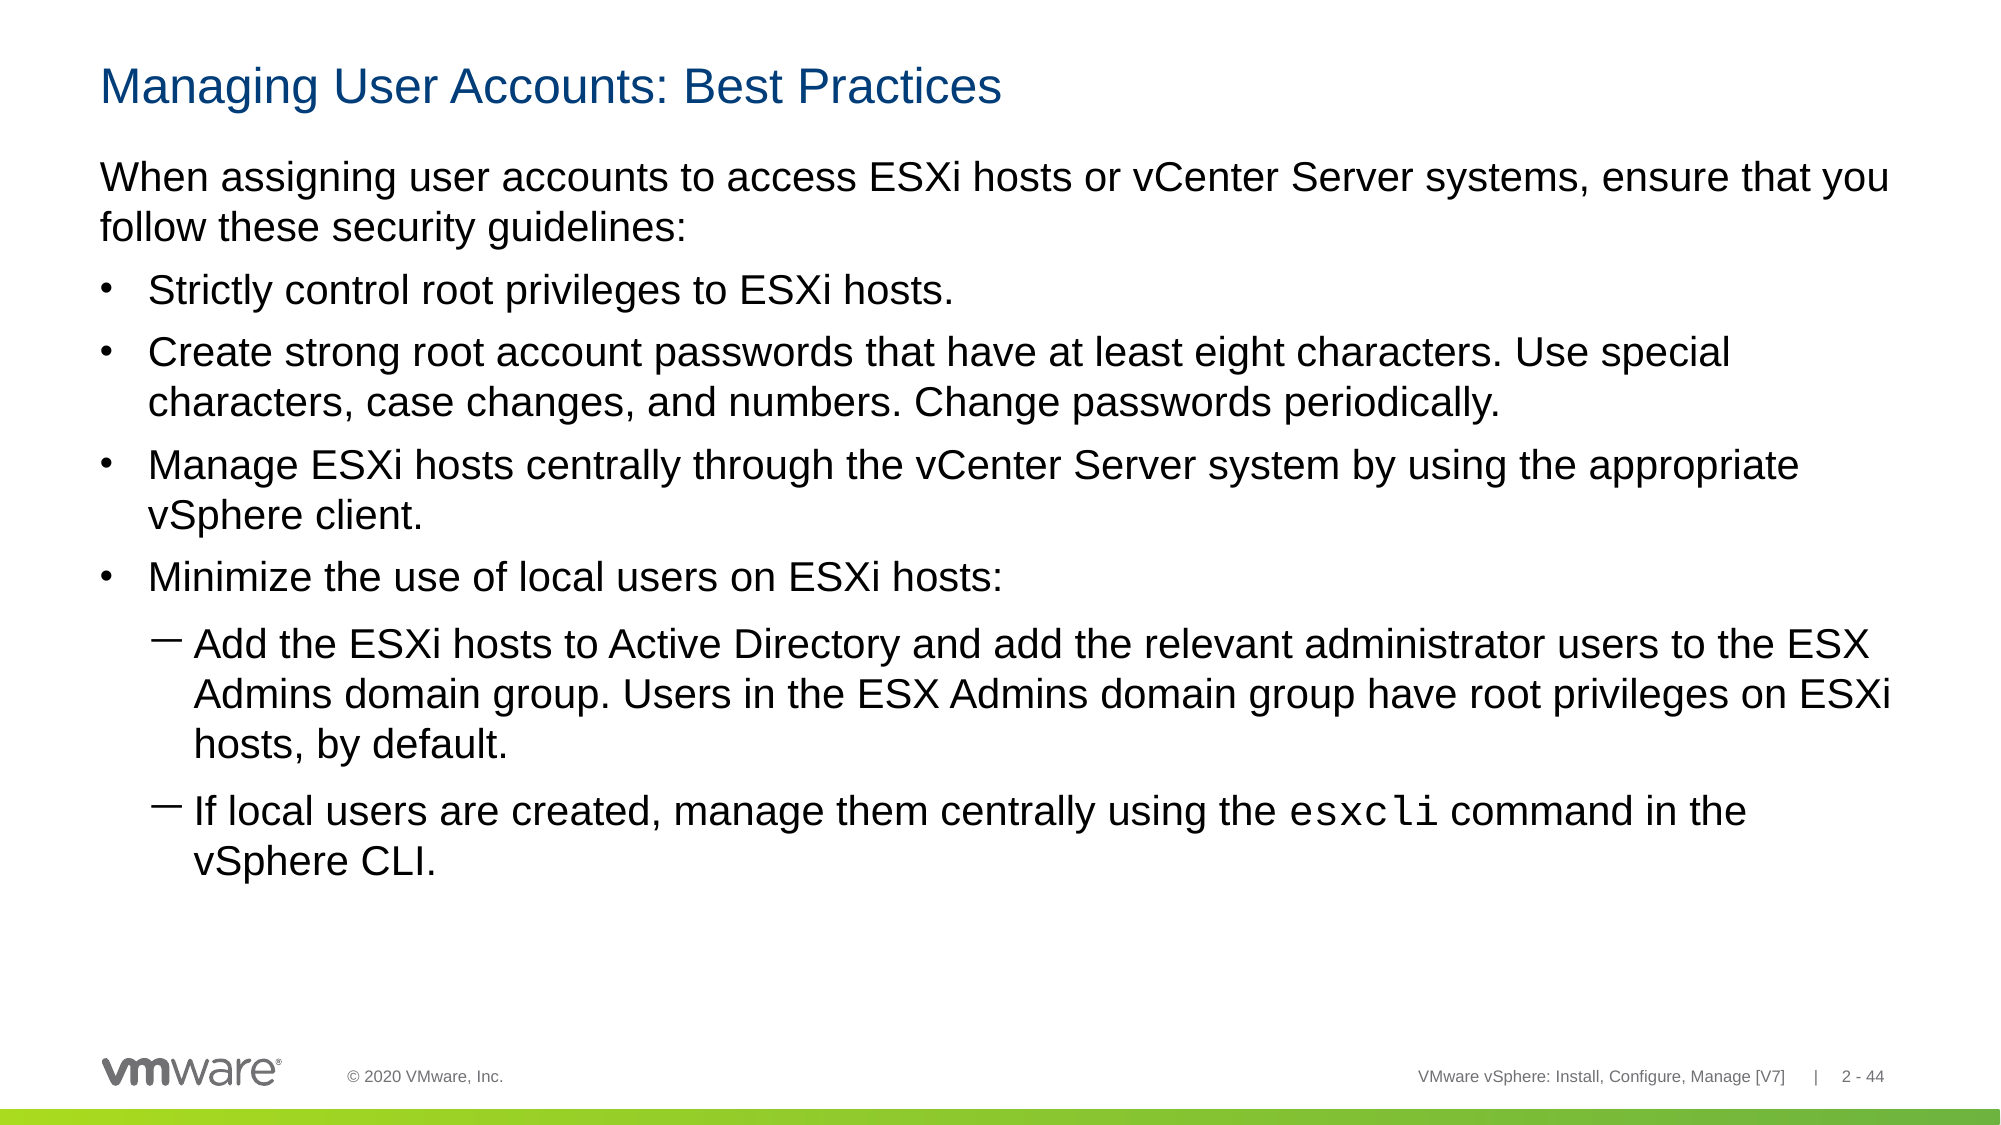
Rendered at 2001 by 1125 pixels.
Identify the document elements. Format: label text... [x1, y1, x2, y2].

list When assigning user accounts to access ESXi hosts or vCenter Server systems, ensure that you follow these security guidelines: Strictly control root privileges to ESXi hosts. Create strong root account passwords that have at least eight characters. Use special characters, case changes, and numbers. Change passwords periodically. Manage ESXi hosts centrally through the vCenter Server system by using the appropriate vSphere client. Minimize the use of local users on ESXi hosts: Add the ESXi hosts to Active Directory and add the relevant administrator users to the ESX Admins domain group. Users in the ESX Admins domain group have root privileges on ESXi hosts, by default. If local users are created, manage them centrally using the esxcli command in the vSphere CLI. [99, 149, 1900, 1047]
title Managing User Accounts: Best Practices [99, 54, 1900, 113]
footer VMware vSphere: Install, Configure, Manage [V7] | 2 - 44 [545, 1060, 1900, 1110]
